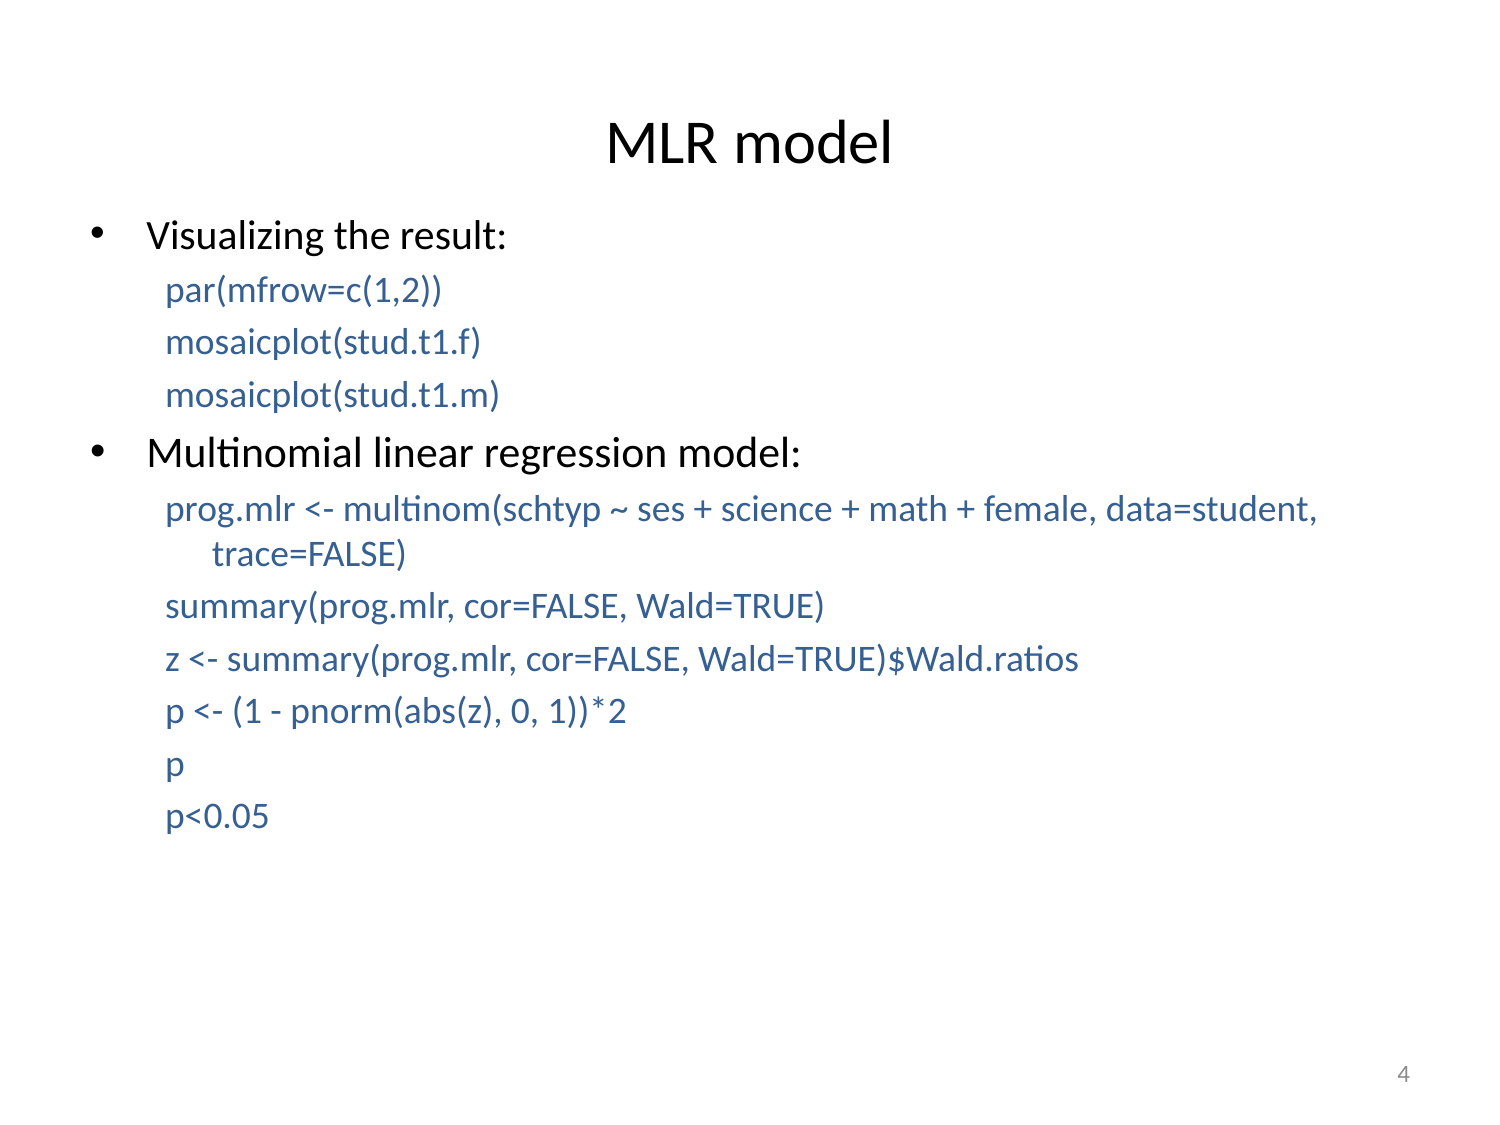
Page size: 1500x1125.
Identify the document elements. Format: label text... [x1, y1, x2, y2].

slide_number 4 [1074, 1042, 1425, 1103]
title MLR model [75, 45, 1425, 233]
list Visualizing the result: par(mfrow=c(1,2)) mosaicplot(stud.t1.f) mosaicplot(stud.t1.m) Multinomial linear regression model: prog.mlr <- multinom(schtyp ~ ses + science + math + female, data=student, trace=FALSE) summary(prog.mlr, cor=FALSE, Wald=TRUE) z <- summary(prog.mlr, cor=FALSE, Wald=TRUE)$Wald.ratios p <- (1 - pnorm(abs(z), 0, 1))*2 p p<0.05 [75, 233, 1425, 1005]
